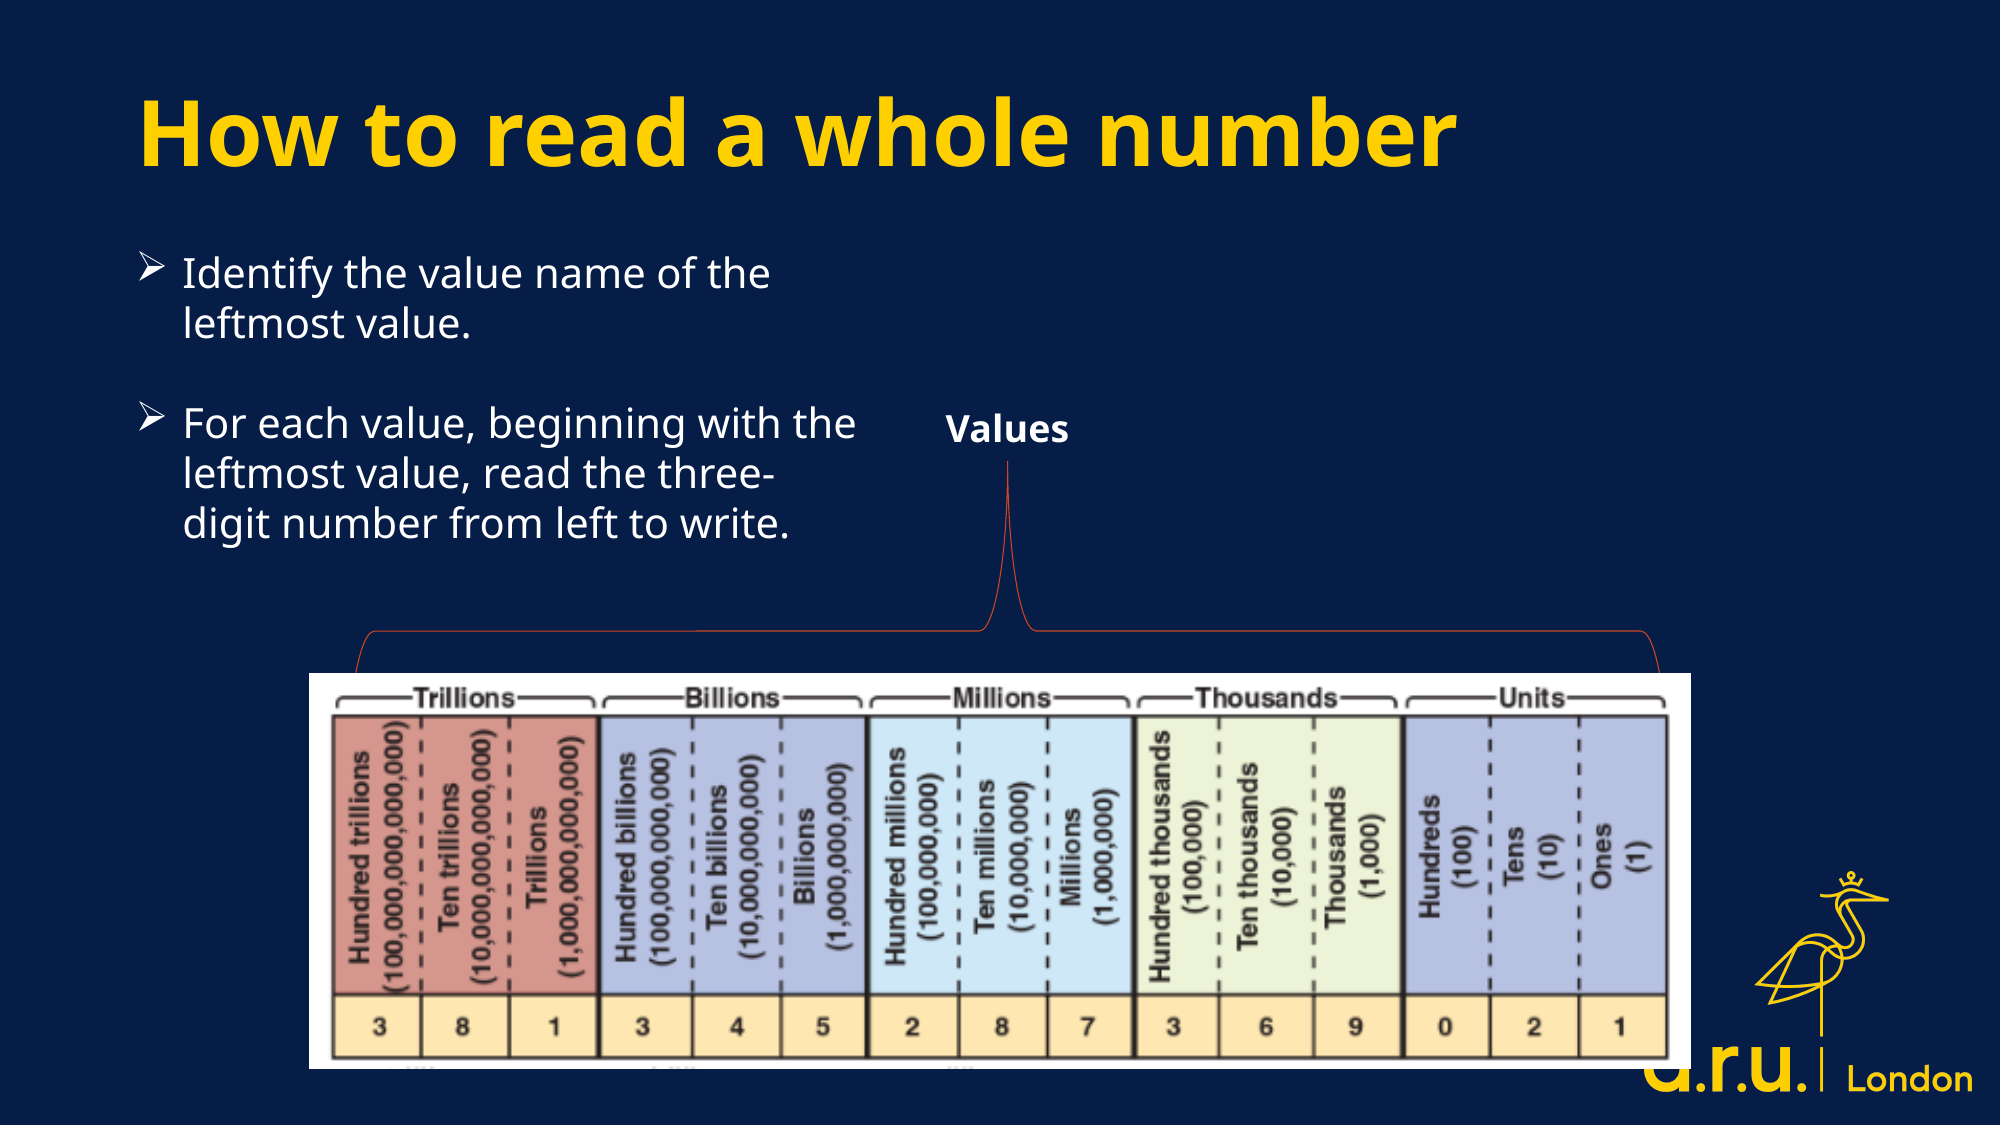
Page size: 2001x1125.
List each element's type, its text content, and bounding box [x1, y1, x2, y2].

title How to read a whole number [121, 27, 1847, 246]
picture [309, 673, 1972, 1093]
text_box Values [930, 397, 1085, 458]
text_box Identify the value name of the leftmost value. For each value, beginning with the leftmost value, read the three-digit number from left to write. [120, 239, 875, 600]
text_box [355, 460, 1661, 673]
